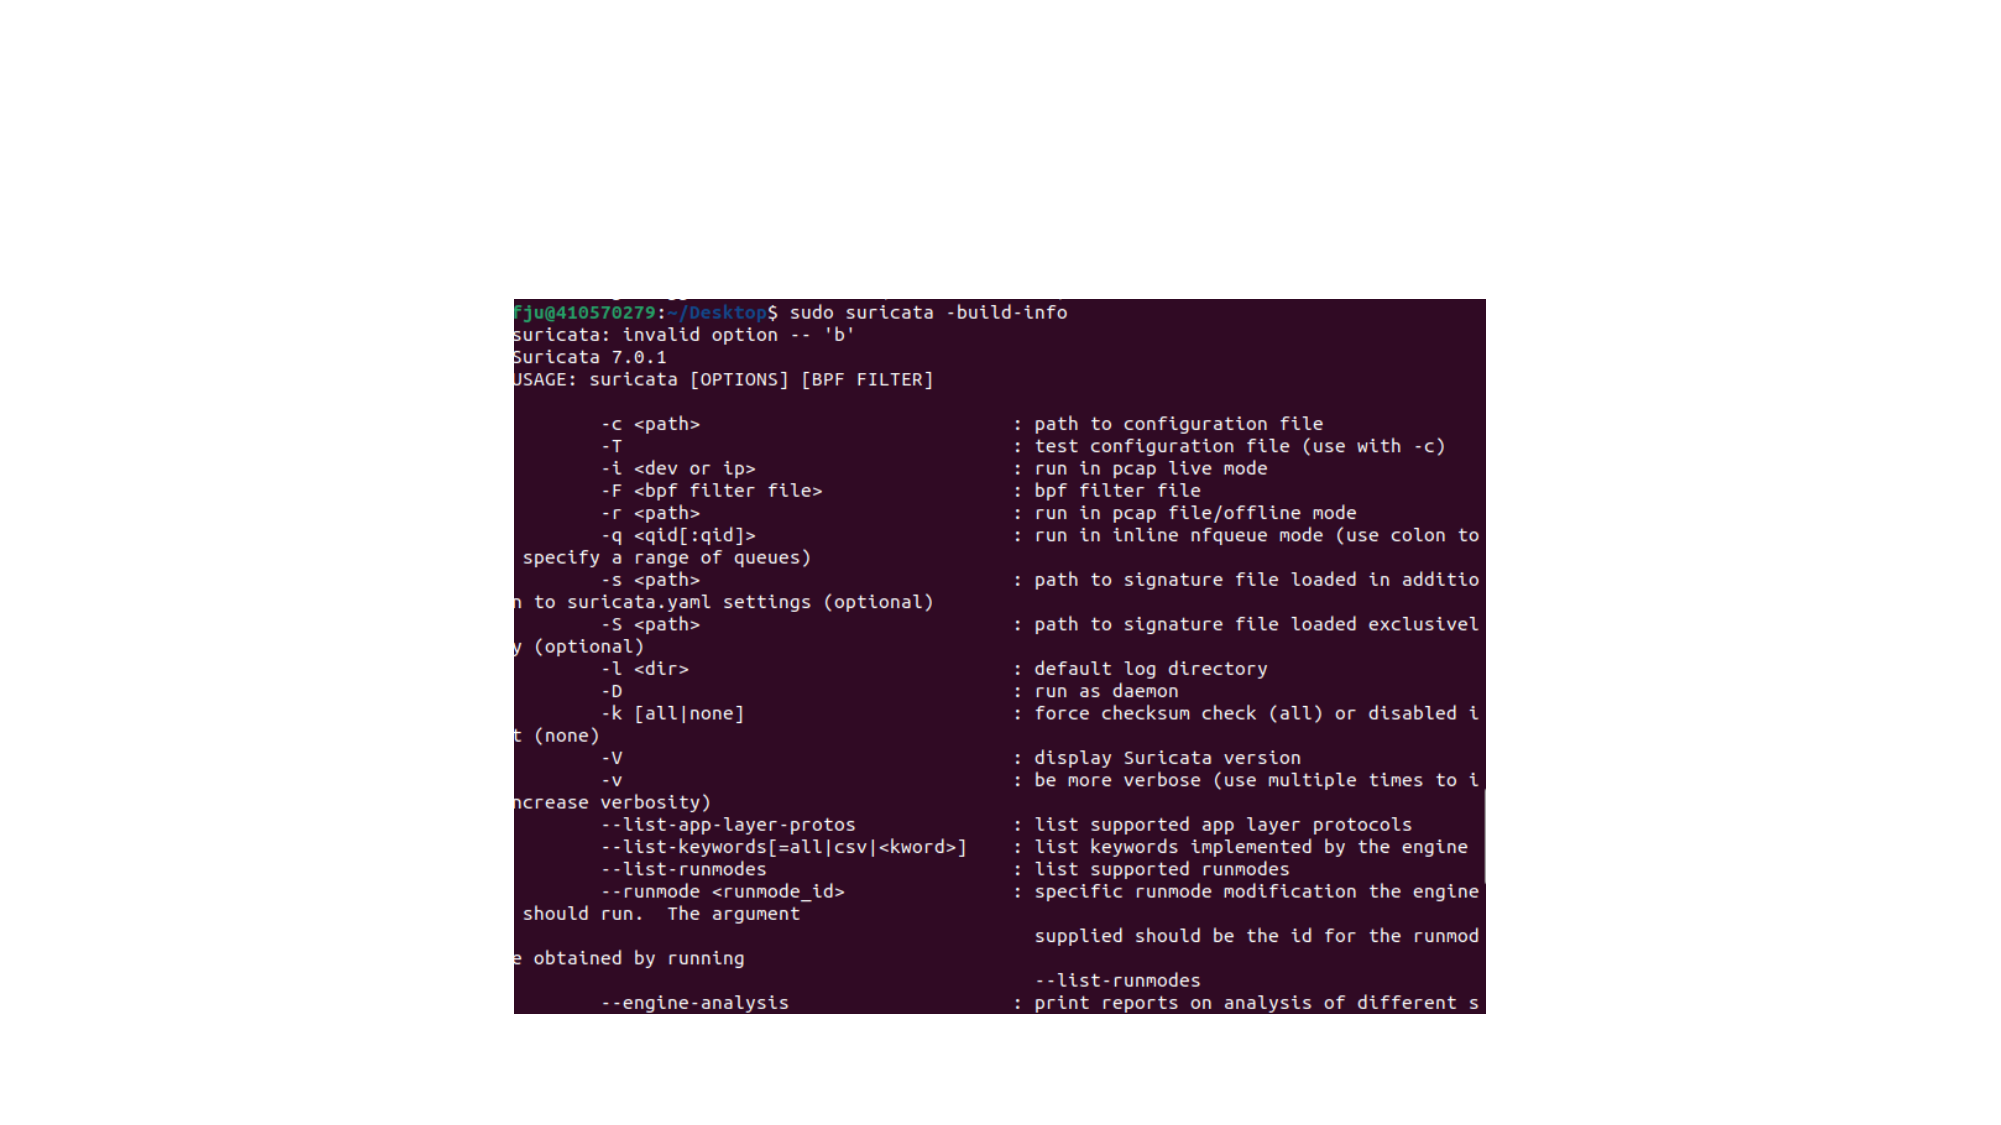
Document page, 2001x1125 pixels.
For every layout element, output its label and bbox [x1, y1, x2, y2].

list [514, 299, 1486, 1014]
